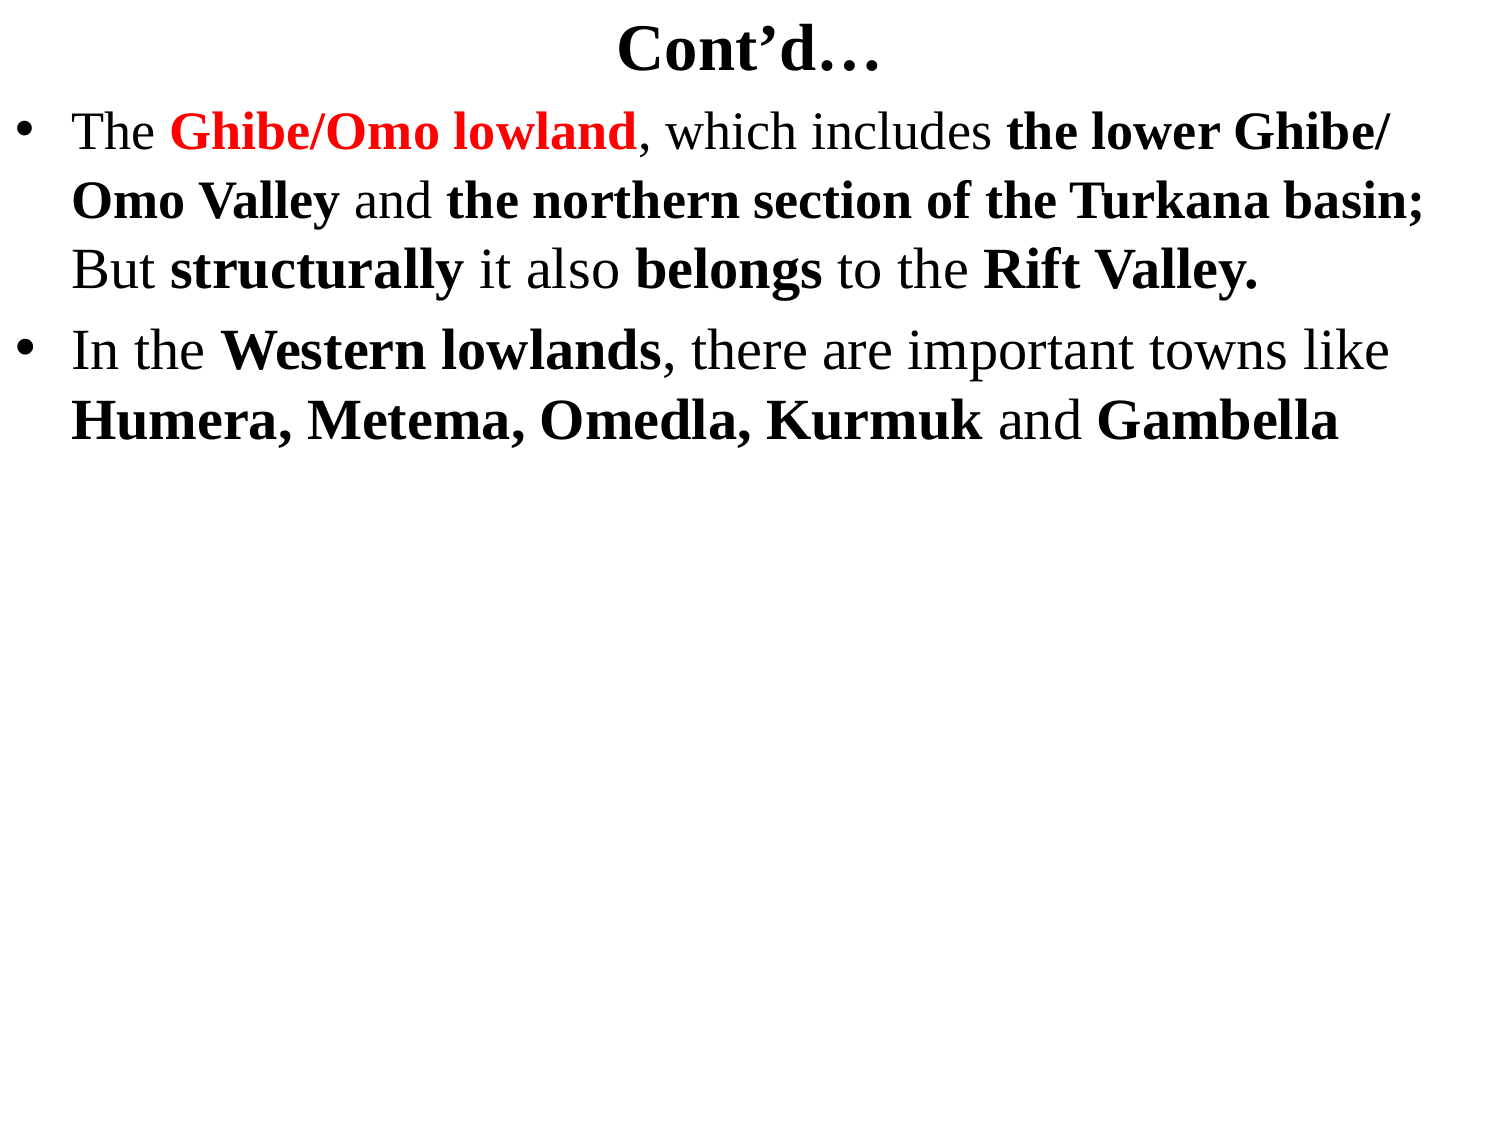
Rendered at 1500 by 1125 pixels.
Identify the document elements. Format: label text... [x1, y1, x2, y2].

list The Ghibe/Omo lowland, which includes the lower Ghibe/ Omo Valley and the northern section of the Turkana basin; But structurally it also belongs to the Rift Valley. In the Western lowlands, there are important towns like Humera, Metema, Omedla, Kurmuk and Gambella [0, 87, 1500, 1125]
title Cont’d… [0, 0, 1500, 87]
